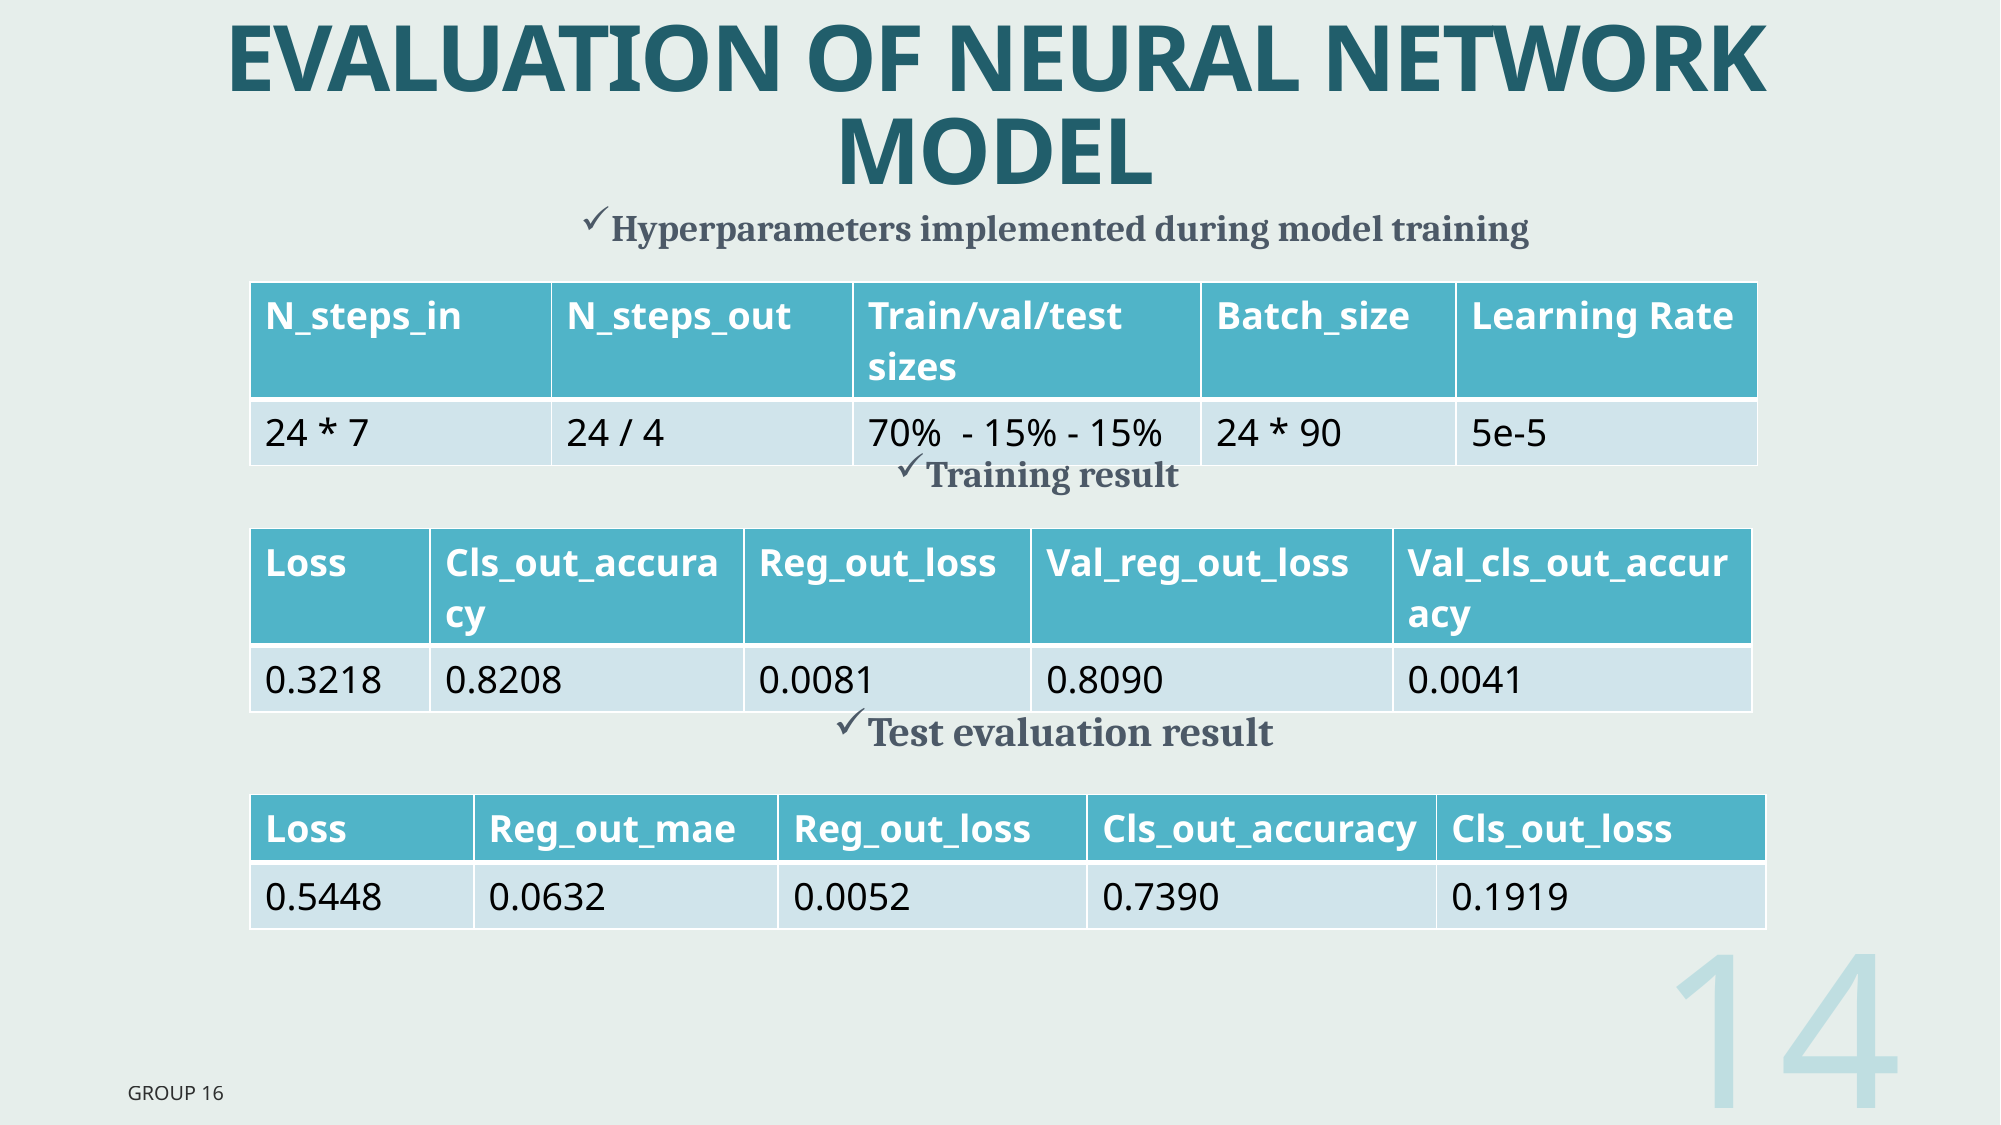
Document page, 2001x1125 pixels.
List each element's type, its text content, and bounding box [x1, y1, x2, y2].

text_box Training result [112, 450, 1963, 528]
table_header Reg_out_loss [779, 795, 1086, 860]
table_header Cls_out_loss [1437, 795, 1765, 860]
table_header Val_cls_out_accuracy [1394, 529, 1751, 643]
table_cell 0.1919 [1437, 865, 1765, 928]
table_cell 0.7390 [1088, 865, 1436, 928]
table_header Val_reg_out_loss [1032, 529, 1392, 643]
table_header N_steps_out [552, 283, 852, 397]
table_header Cls_out_accuracy [431, 529, 743, 643]
table_cell 0.0632 [475, 865, 777, 928]
table_header N_steps_in [251, 283, 551, 397]
table_header Learning Rate [1457, 283, 1757, 397]
list Hyperparameters implemented during model training [112, 203, 1998, 282]
table_cell 0.0041 [1394, 648, 1751, 706]
footer Group 16 [112, 1075, 938, 1113]
table_cell 0.3218 [251, 648, 429, 706]
slide_number 14 [1437, 963, 1918, 1125]
table_cell 0.0052 [779, 865, 1086, 928]
table_cell 0.8090 [1032, 648, 1392, 706]
table_header Reg_out_loss [745, 529, 1030, 643]
table_cell 0.0081 [745, 648, 1030, 706]
table_cell 70% - 15% - 15% [854, 402, 1200, 450]
table_header Loss [251, 529, 429, 643]
table_cell 24 * 7 [251, 402, 551, 450]
table_cell 5e-5 [1457, 402, 1757, 450]
title EVALUATION OF NEURAL NETWORK MODEL [127, 59, 1863, 161]
table_header Train/val/test sizes [854, 283, 1200, 397]
table_cell 0.8208 [431, 648, 743, 706]
table_cell 24 / 4 [552, 402, 852, 450]
table_header Batch_size [1202, 283, 1455, 397]
table_cell 24 * 90 [1202, 402, 1455, 450]
text_box Test evaluation result [127, 706, 1980, 793]
table_header Loss [251, 795, 473, 860]
table_cell 0.5448 [251, 865, 473, 928]
table_header Reg_out_mae [475, 795, 777, 860]
table_header Cls_out_accuracy [1088, 795, 1436, 860]
